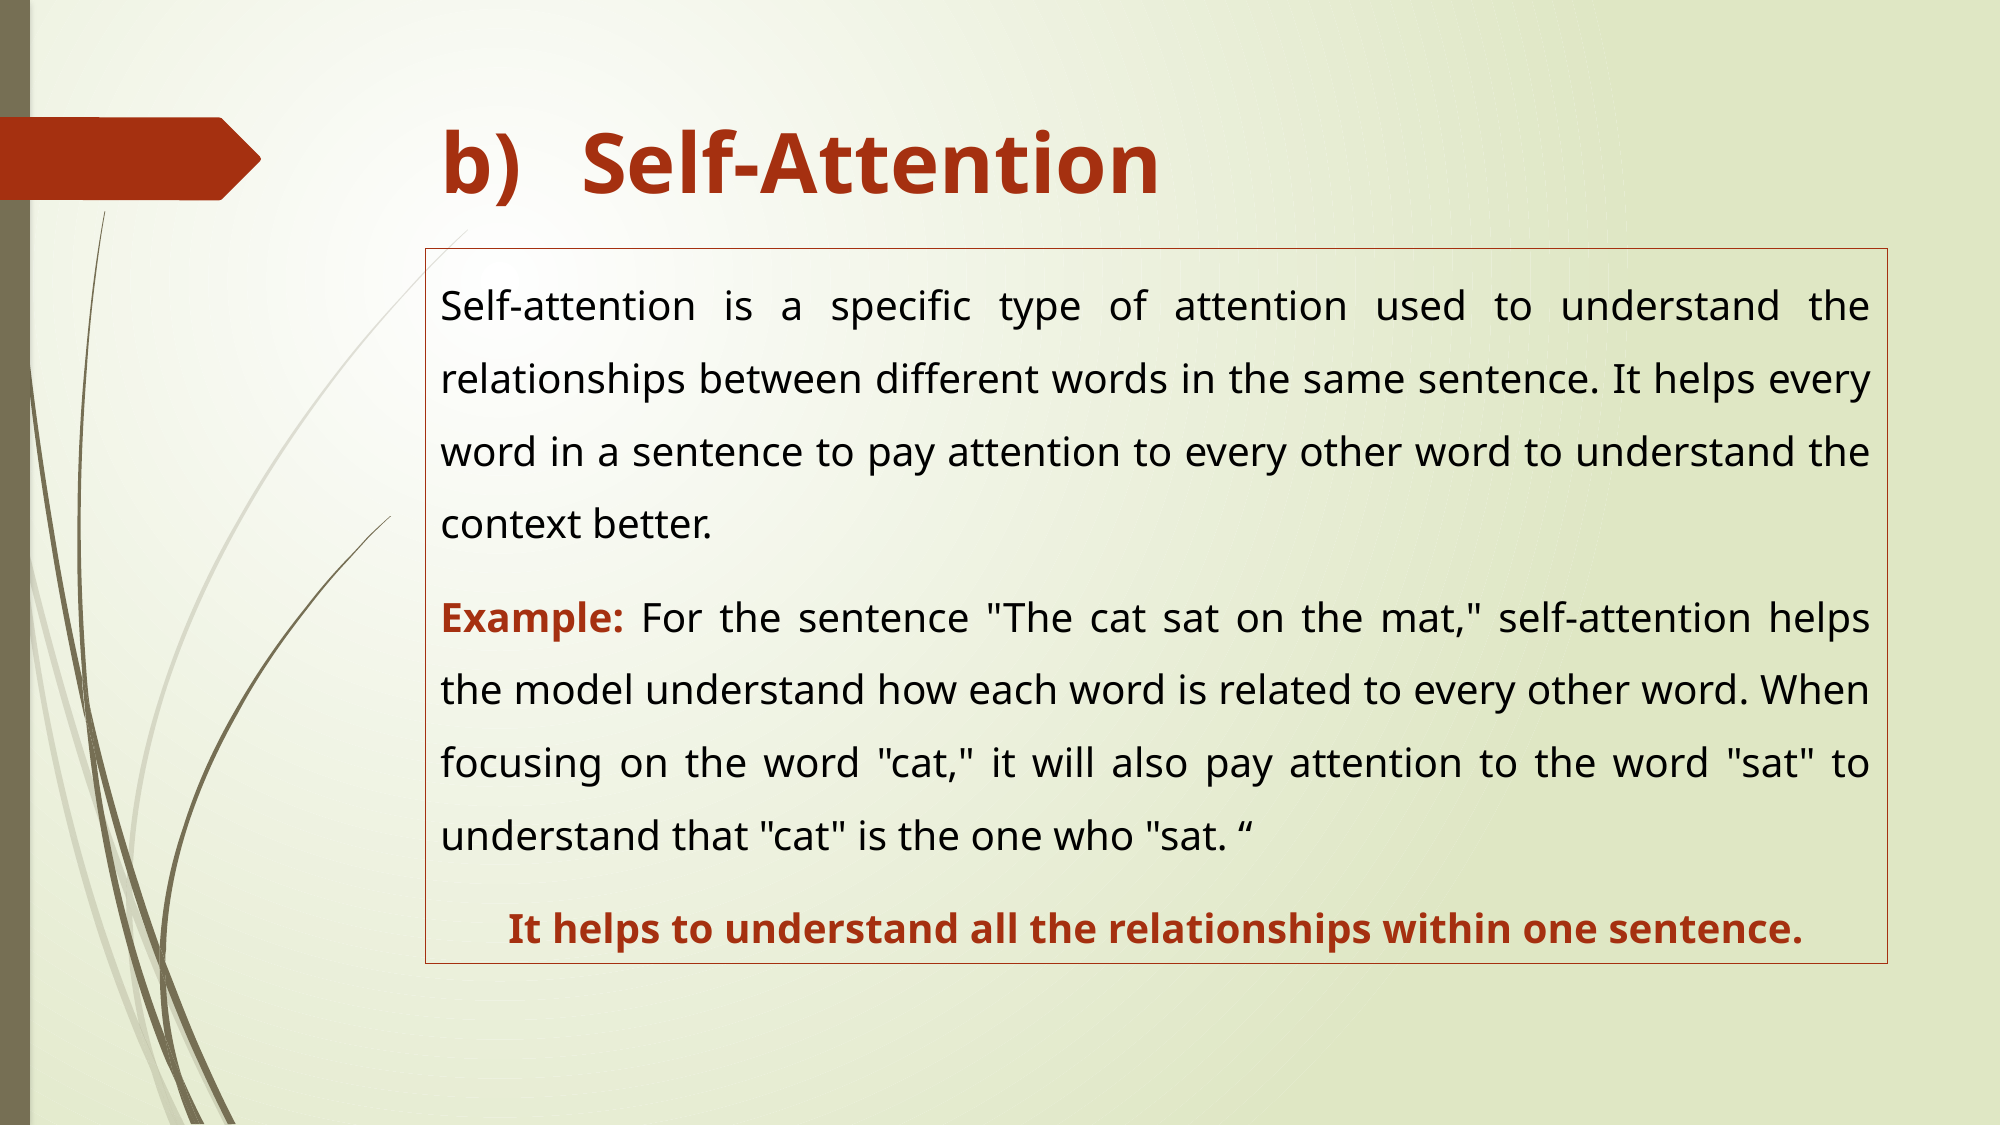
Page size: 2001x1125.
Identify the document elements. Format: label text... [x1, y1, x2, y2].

list Self-attention is a specific type of attention used to understand the relationships between different words in the same sentence. It helps every word in a sentence to pay attention to every other word to understand the context better. Example: For the sentence "The cat sat on the mat," self-attention helps the model understand how each word is related to every other word. When focusing on the word "cat," it will also pay attention to the word "sat" to understand that "cat" is the one who "sat. “ It helps to understand all the relationships within one sentence. [425, 248, 1888, 964]
title Self-Attention [425, 102, 1888, 248]
